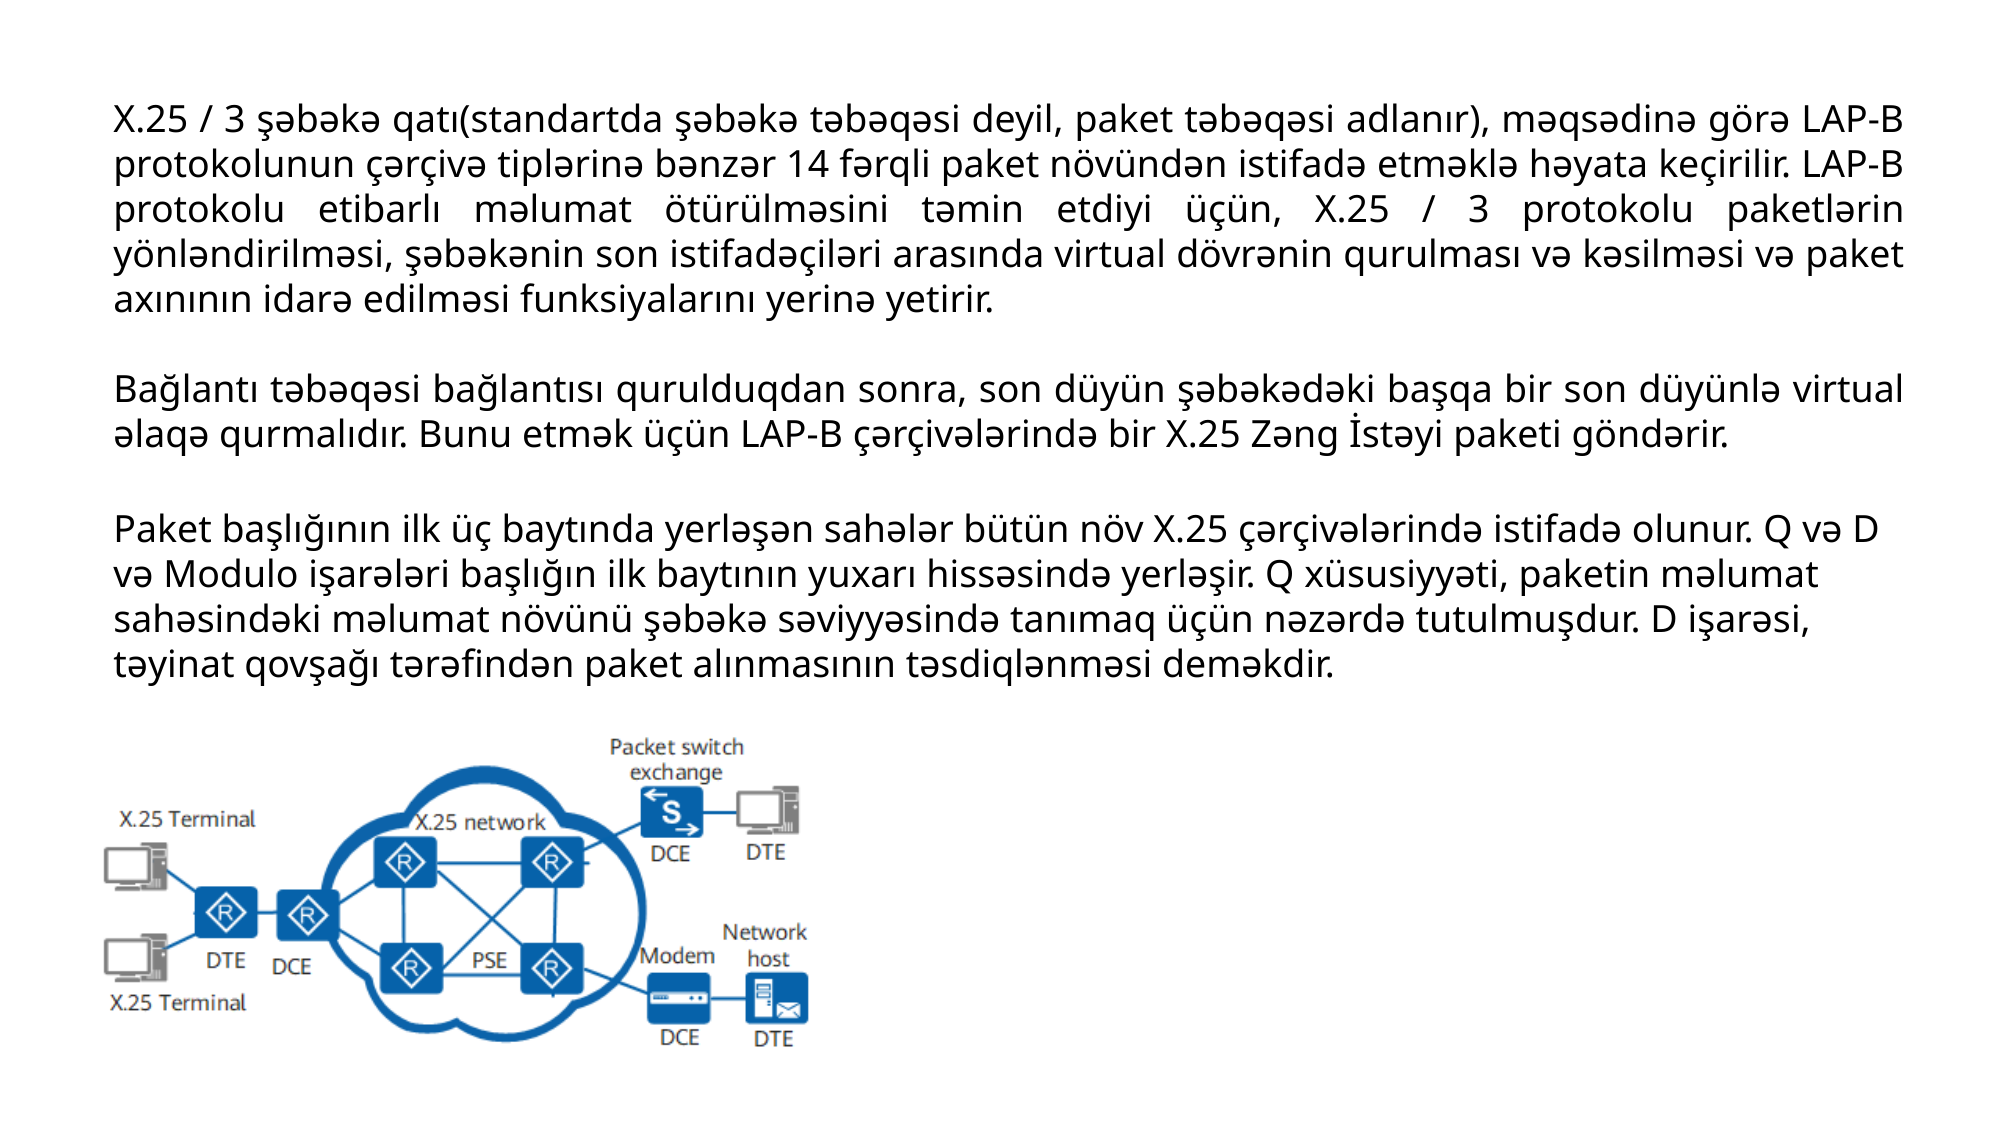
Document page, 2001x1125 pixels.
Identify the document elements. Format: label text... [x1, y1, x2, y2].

text_box Paket başlığının ilk üç baytında yerləşən sahələr bütün növ X.25 çərçivələrində istifadə olunur. Q və D və Modulo işarələri başlığın ilk baytının yuxarı hissəsində yerləşir. Q xüsusiyyəti, paketin məlumat sahəsindəki məlumat növünü şəbəkə səviyyəsində tanımaq üçün nəzərdə tutulmuşdur. D işarəsi, təyinat qovşağı tərəfindən paket alınmasının təsdiqlənməsi deməkdir. [98, 497, 1921, 693]
picture [98, 725, 821, 1064]
text_box X.25 / 3 şəbəkə qatı(standartda şəbəkə təbəqəsi deyil, paket təbəqəsi adlanır), məqsədinə görə LAP-B protokolunun çərçivə tiplərinə bənzər 14 fərqli paket növündən istifadə etməklə həyata keçirilir. LAP-B protokolu etibarlı məlumat ötürülməsini təmin etdiyi üçün, X.25 / 3 protokolu paketlərin yönləndirilməsi, şəbəkənin son istifadəçiləri arasında virtual dövrənin qurulması və kəsilməsi və paket axınının idarə edilməsi funksiyalarını yerinə yetirir. Bağlantı təbəqəsi bağlantısı qurulduqdan sonra, son düyün şəbəkədəki başqa bir son düyünlə virtual əlaqə qurmalıdır. Bunu etmək üçün LAP-B çərçivələrində bir X.25 Zəng İstəyi paketi göndərir. [98, 87, 1921, 462]
